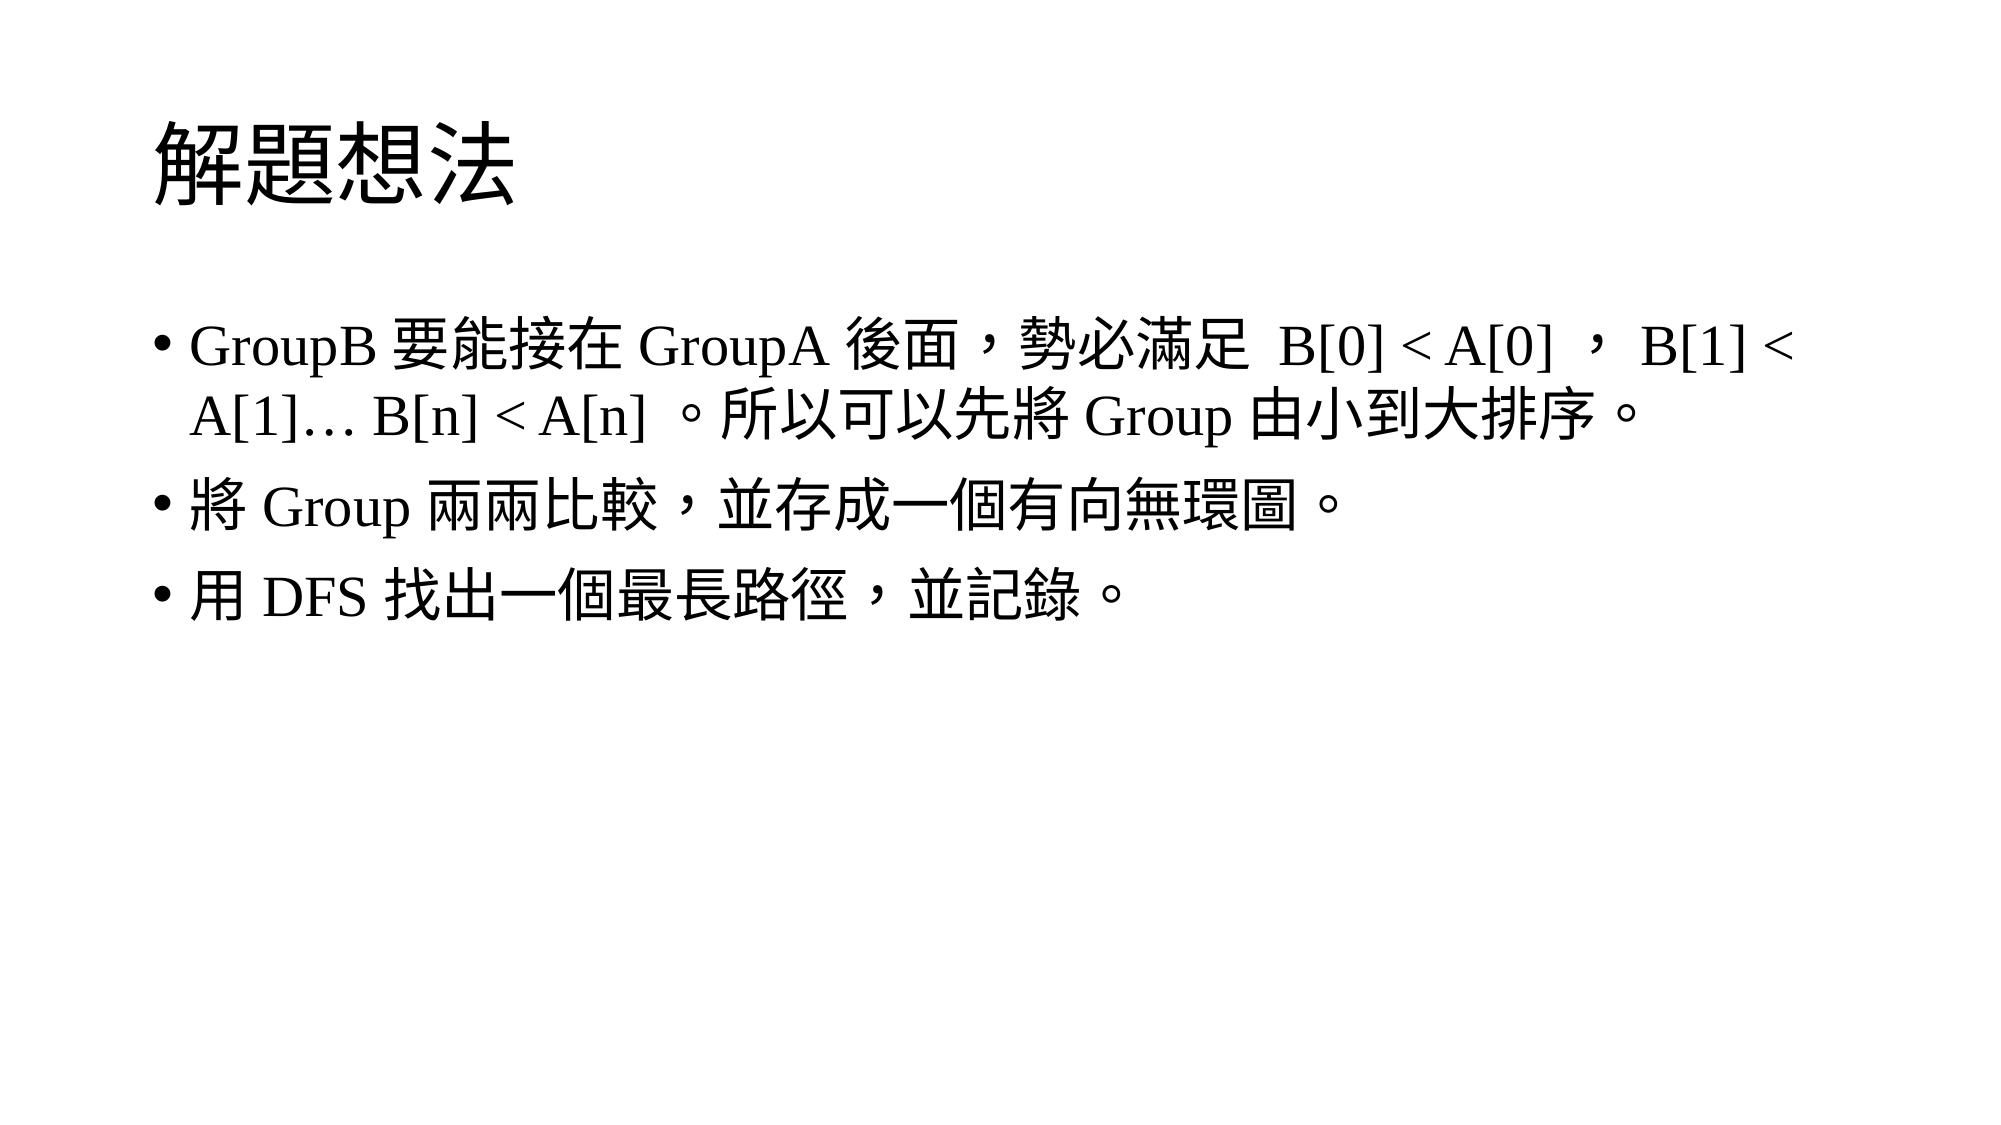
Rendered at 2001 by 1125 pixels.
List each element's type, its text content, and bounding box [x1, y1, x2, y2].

list GroupB要能接在GroupA後面，勢必滿足 B[0] < A[0]，B[1] < A[1]… B[n] < A[n]。所以可以先將Group由小到大排序。 將Group兩兩比較，並存成一個有向無環圖。 用DFS找出一個最長路徑，並記錄。 [137, 299, 1840, 1014]
title 解題想法 [137, 59, 1863, 278]
